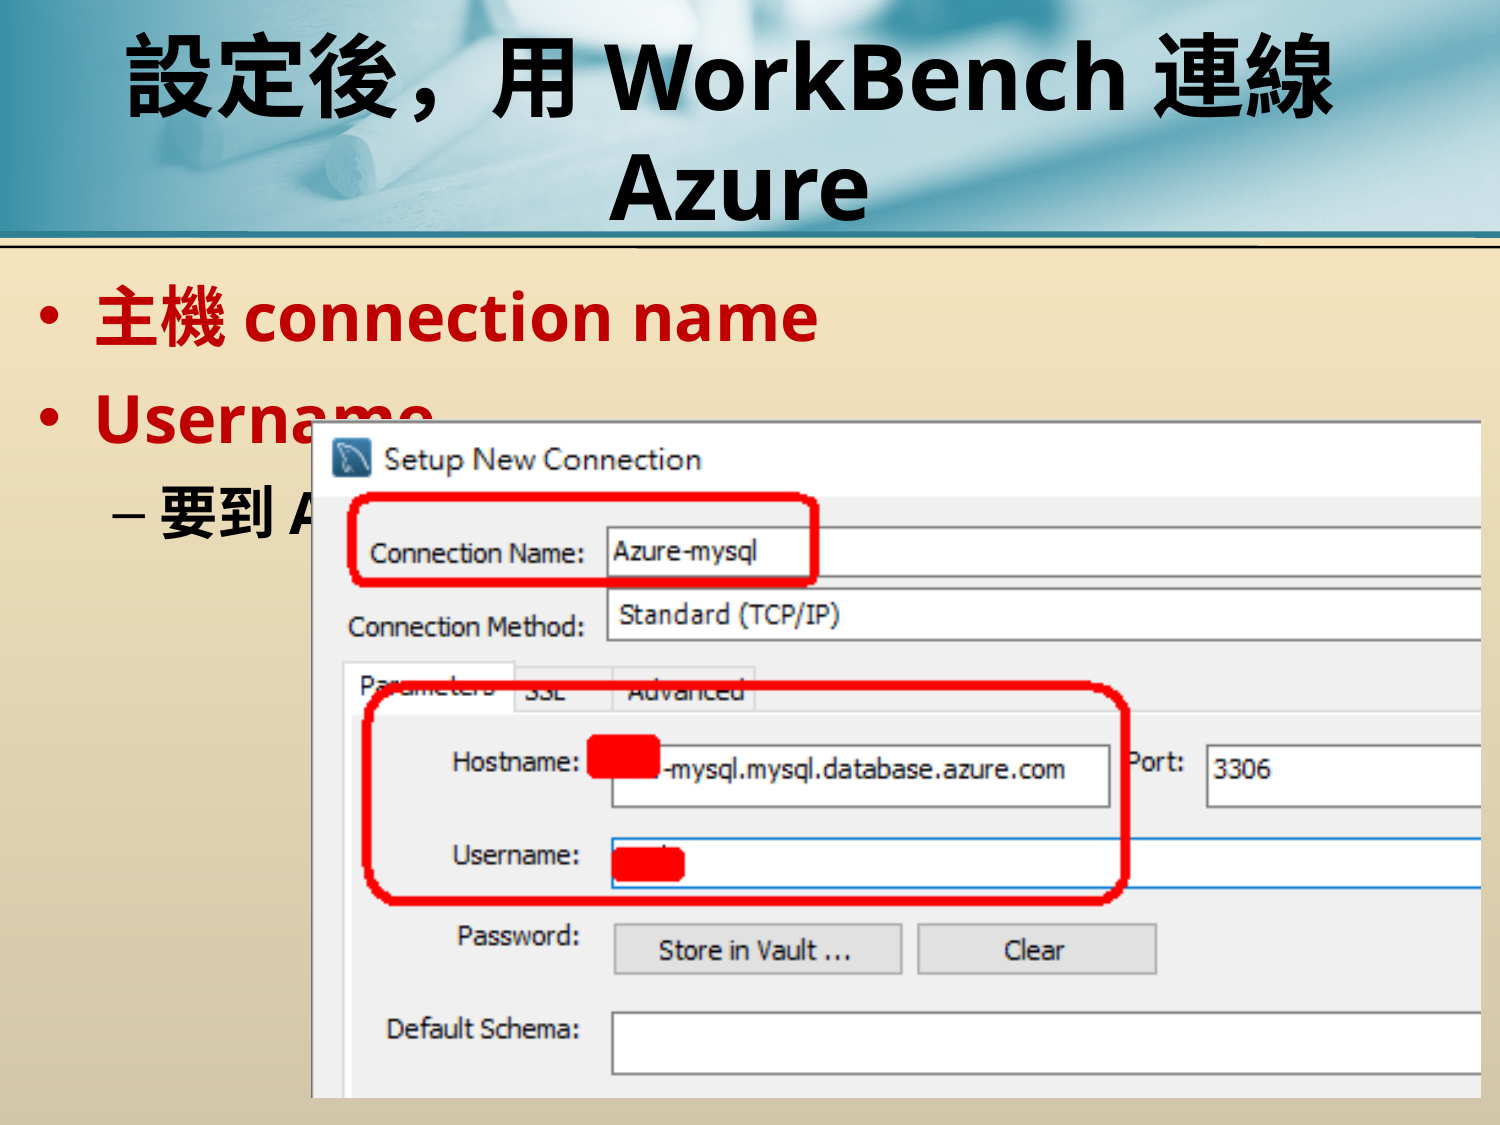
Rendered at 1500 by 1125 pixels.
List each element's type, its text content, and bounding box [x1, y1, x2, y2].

list 主機connection name Username 要到Azure mysql的概觀裡面，查詢 [22, 267, 1478, 1010]
title 設定後，用WorkBench連線Azure [0, 24, 1483, 233]
picture [311, 419, 1481, 1098]
